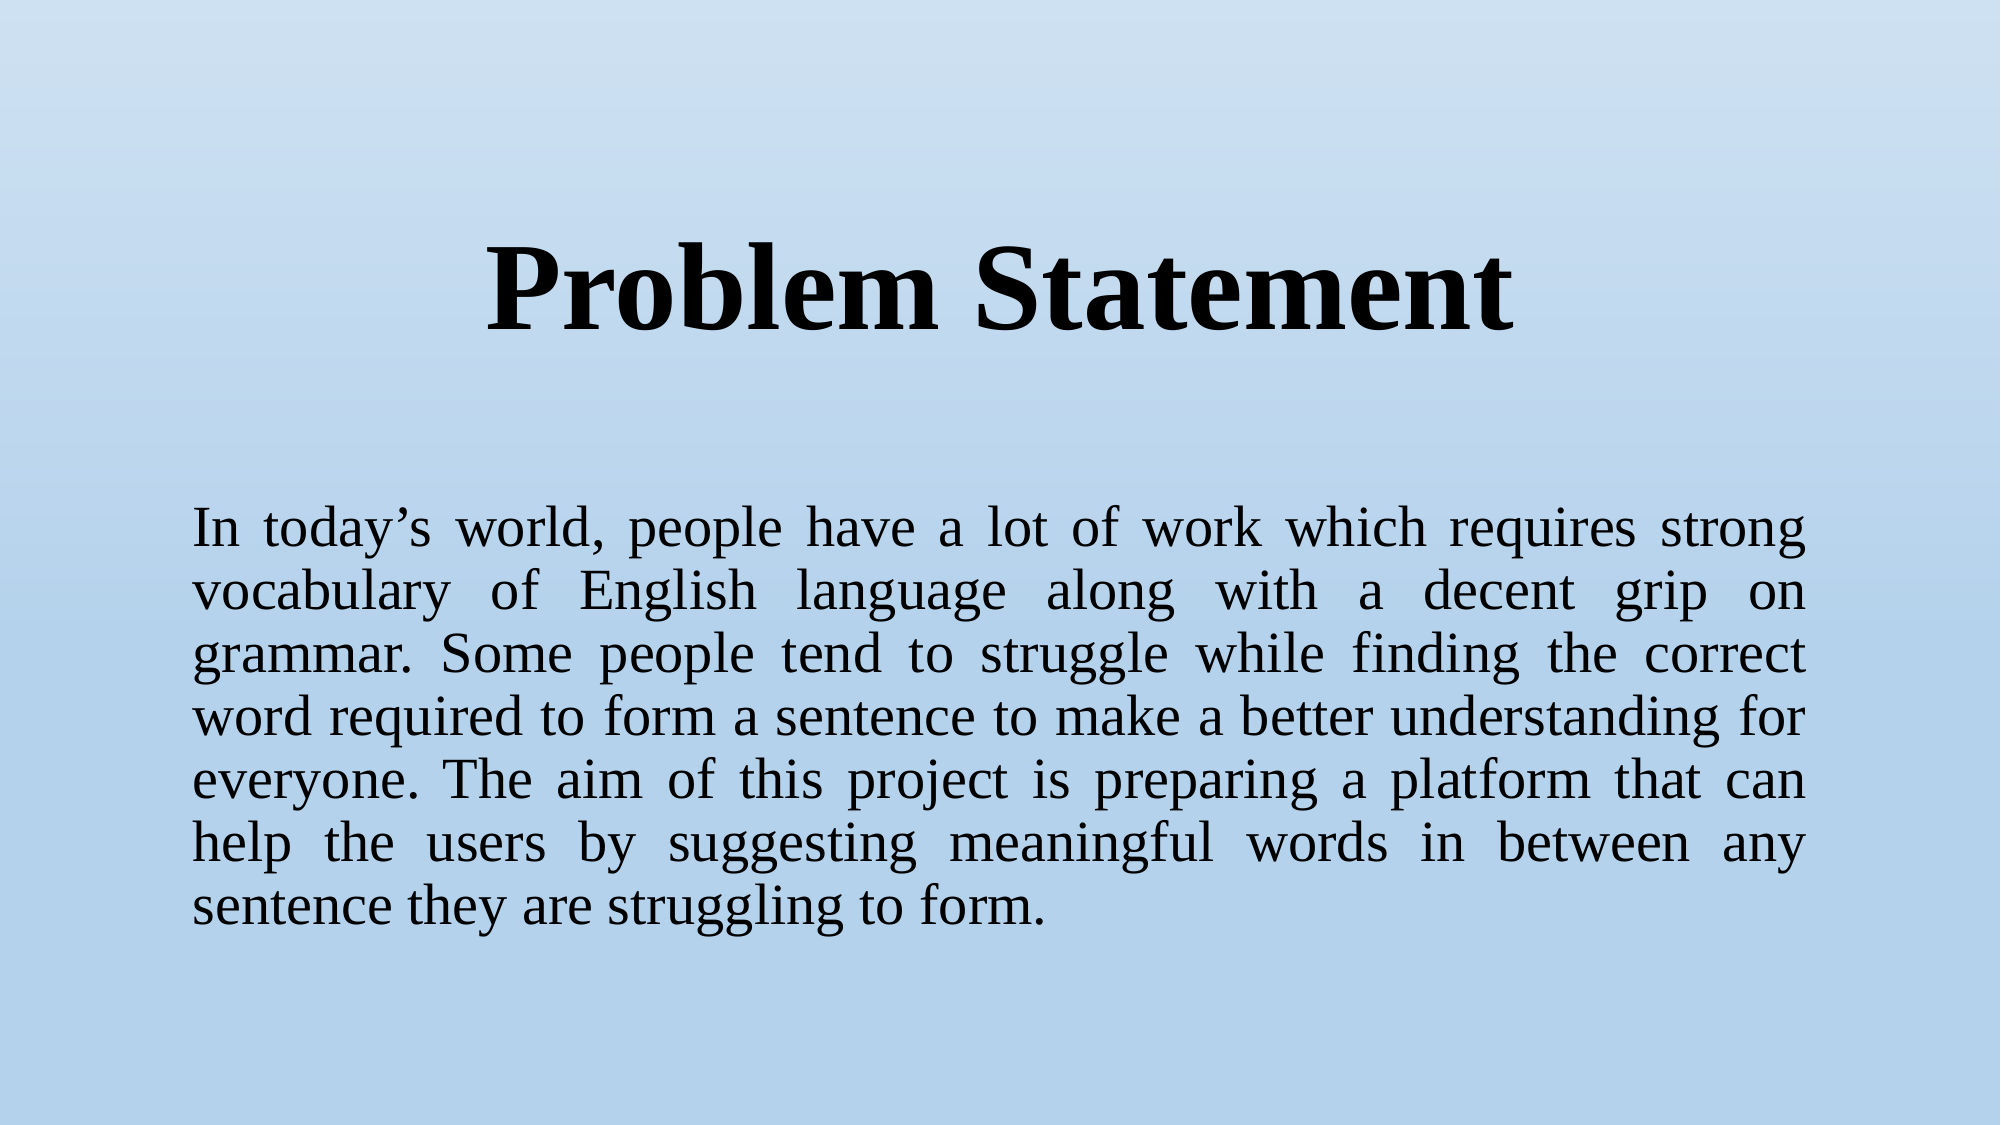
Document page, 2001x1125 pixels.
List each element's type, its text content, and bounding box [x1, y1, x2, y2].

title Problem Statement [249, 184, 1750, 365]
subtitle In today’s world, people have a lot of work which requires strong vocabulary of English language along with a decent grip on grammar. Some people tend to struggle while finding the correct word required to form a sentence to make a better understanding for everyone. The aim of this project is preparing a platform that can help the users by suggesting meaningful words in between any sentence they are struggling to form. [177, 489, 1823, 761]
